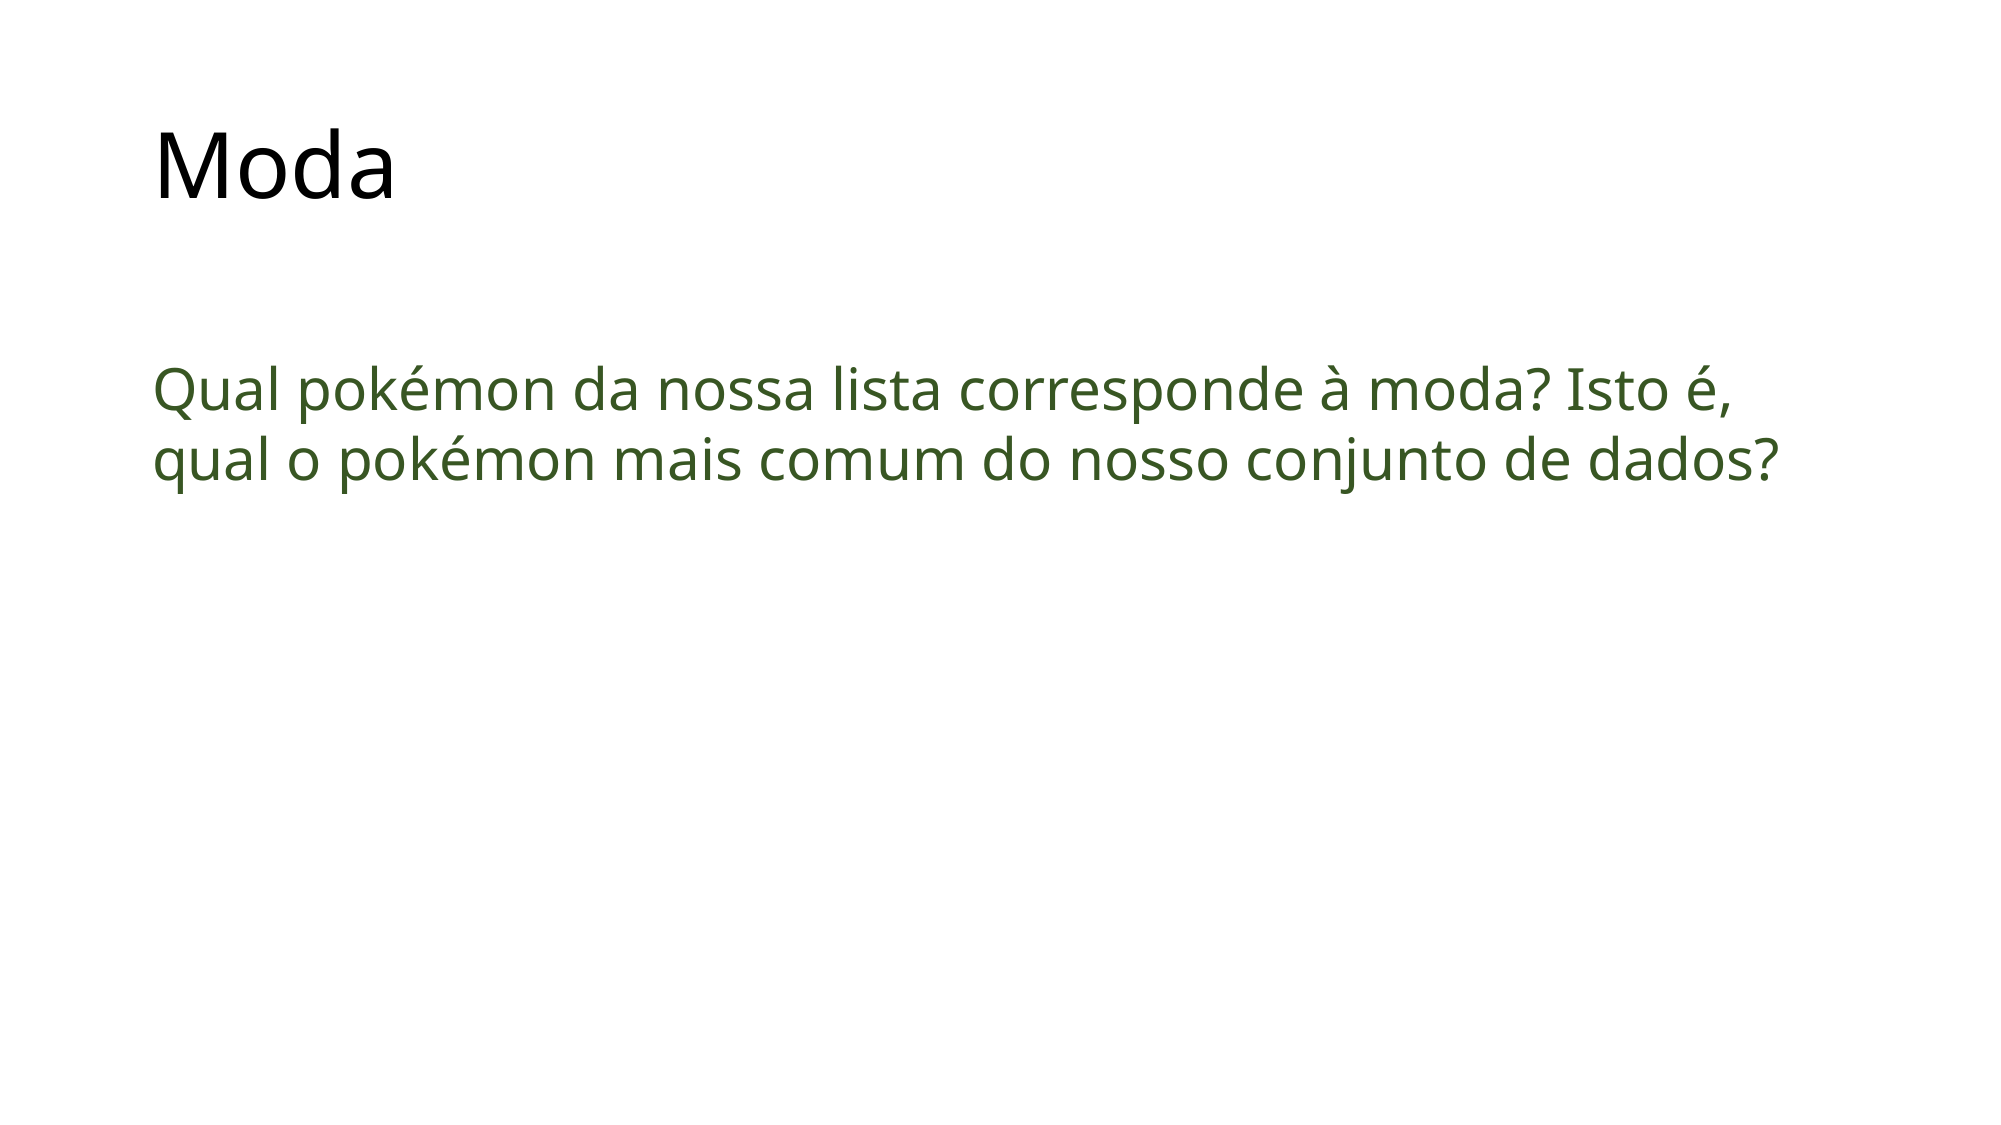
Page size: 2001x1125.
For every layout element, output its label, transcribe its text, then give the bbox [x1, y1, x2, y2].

text_box Qual pokémon da nossa lista corresponde à moda? Isto é, qual o pokémon mais comum do nosso conjunto de dados? [137, 299, 1863, 1013]
text_box Moda [137, 59, 1863, 277]
